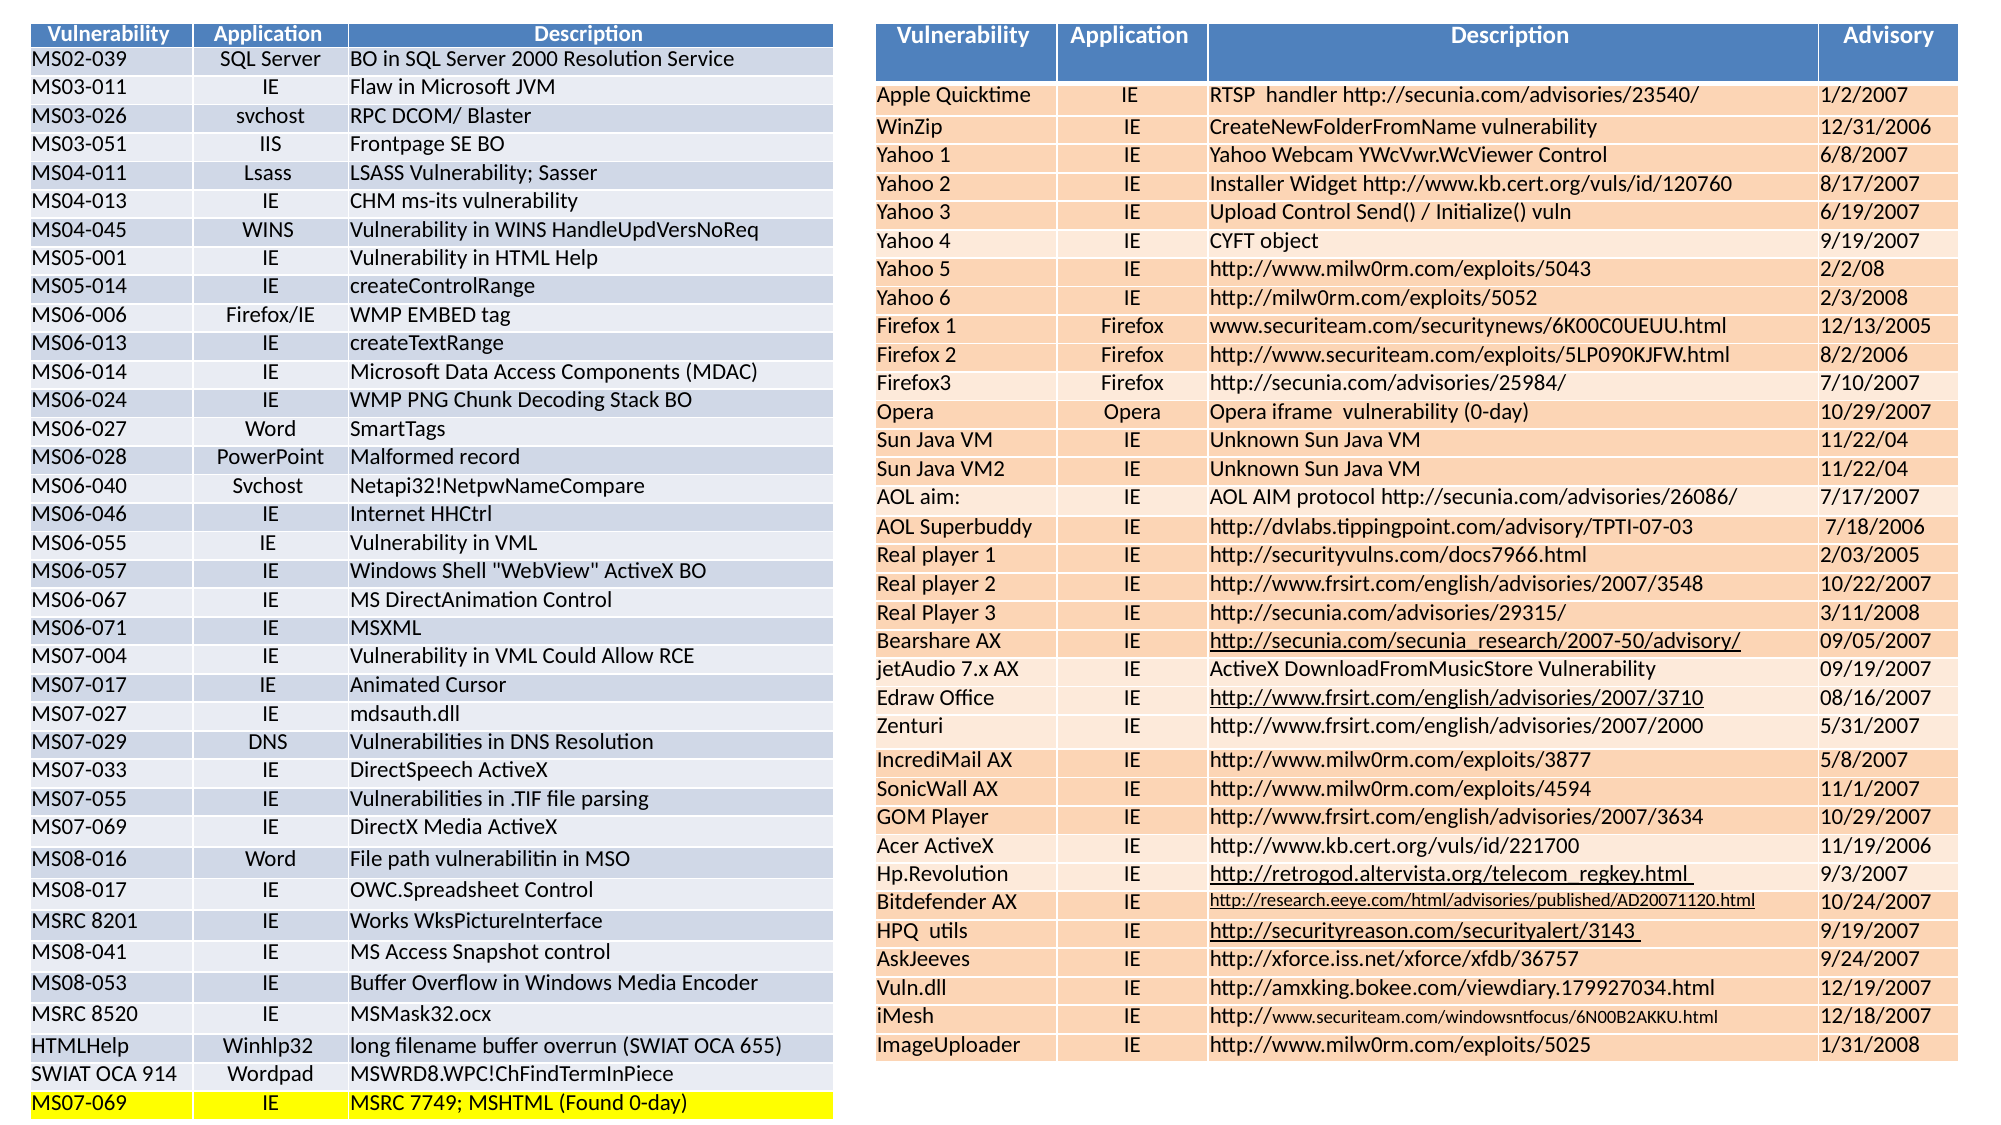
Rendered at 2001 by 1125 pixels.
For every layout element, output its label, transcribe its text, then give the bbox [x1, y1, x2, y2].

table_cell LSASS Vulnerability; Sasser [349, 162, 833, 189]
table_cell IE [1058, 921, 1207, 947]
table_cell IE [194, 77, 348, 104]
table_cell Unknown Sun Java VM [1209, 458, 1818, 485]
table_cell 12/19/2007 [1819, 978, 1958, 1004]
table_cell IE [1058, 1006, 1207, 1033]
table_cell Internet HHCtrl [349, 504, 833, 531]
table_cell HPQ utils [876, 921, 1056, 947]
table_cell IE [1058, 1035, 1207, 1061]
table_cell IE [1058, 231, 1207, 257]
table_cell http://securityreason.com/securityalert/3143 [1209, 921, 1818, 947]
table_cell IE [194, 942, 348, 971]
table_cell IE [1058, 202, 1207, 229]
table_cell MS06-013 [31, 333, 192, 360]
table_cell long filename buffer overrun (SWIAT OCA 655) [349, 1035, 833, 1062]
table_cell IE [194, 248, 348, 274]
table_cell 3/11/2008 [1819, 602, 1958, 629]
table_cell IE [194, 504, 348, 531]
table_cell MS06-024 [31, 390, 192, 417]
table_cell IE [1058, 145, 1207, 172]
table_cell http://www.frsirt.com/english/advisories/2007/3710 [1209, 687, 1818, 714]
table_cell Apple Quicktime [876, 86, 1056, 115]
table_cell MS03-026 [31, 105, 192, 132]
table_cell 5/8/2007 [1819, 750, 1958, 777]
table_cell Opera iframe vulnerability (0-day) [1209, 401, 1818, 428]
table_cell MS06-006 [31, 305, 192, 331]
table_cell 9/3/2007 [1819, 864, 1958, 890]
table_cell http://research.eeye.com/html/advisories/published/AD20071120.html [1209, 892, 1818, 919]
table_cell IE [194, 760, 348, 787]
table_cell 12/13/2005 [1819, 316, 1958, 343]
table_cell Hp.Revolution [876, 864, 1056, 890]
table_cell Vulnerability in WINS HandleUpdVersNoReq [349, 219, 833, 246]
table_cell IE [1058, 631, 1207, 657]
table_cell Malformed record [349, 447, 833, 474]
table_cell Edraw Office [876, 687, 1056, 714]
table_cell http://www.securiteam.com/exploits/5LP090KJFW.html [1209, 344, 1818, 371]
table_cell MS DirectAnimation Control [349, 589, 833, 616]
table_header Vulnerability [876, 24, 1056, 81]
table_cell MS07-069 [31, 817, 192, 846]
table_cell Zenturi [876, 716, 1056, 748]
table_cell IIS [194, 134, 348, 161]
table_cell createTextRange [349, 333, 833, 360]
table_cell Yahoo 3 [876, 202, 1056, 229]
table_cell 09/19/2007 [1819, 659, 1958, 686]
table_cell IE [194, 675, 348, 701]
table_cell MS05-001 [31, 248, 192, 274]
table_cell Firefox [1058, 344, 1207, 371]
table_cell AOL Superbuddy [876, 517, 1056, 543]
table_header Application [1058, 24, 1207, 81]
table_cell MS07-055 [31, 789, 192, 815]
table_cell Vulnerability in VML [349, 532, 833, 559]
table_cell IE [1058, 487, 1207, 515]
table_cell 1/2/2007 [1819, 86, 1958, 115]
table_cell Vulnerabilities in .TIF file parsing [349, 789, 833, 815]
table_cell 09/05/2007 [1819, 631, 1958, 657]
table_cell MS02-039 [31, 48, 192, 75]
table_cell MSRC 7749; MSHTML (Found 0-day) [349, 1092, 833, 1119]
table_cell IE [194, 789, 348, 815]
table_cell Yahoo 2 [876, 174, 1056, 200]
table_cell 11/22/04 [1819, 458, 1958, 485]
table_cell Vulnerability in HTML Help [349, 248, 833, 274]
table_cell 6/8/2007 [1819, 145, 1958, 172]
table_cell AOL aim: [876, 487, 1056, 515]
table_cell http://www.milw0rm.com/exploits/5025 [1209, 1035, 1818, 1061]
table_cell http://www.milw0rm.com/exploits/4594 [1209, 778, 1818, 805]
table_cell Opera [1058, 401, 1207, 428]
table_cell Real player 2 [876, 574, 1056, 600]
table_cell MSWRD8.WPC!ChFindTermInPiece [349, 1064, 833, 1090]
table_cell Acer ActiveX [876, 835, 1056, 862]
table_cell Winhlp32 [194, 1035, 348, 1062]
table_cell MS06-027 [31, 418, 192, 445]
table_cell MSMask32.ocx [349, 1004, 833, 1033]
table_cell http://www.kb.cert.org/vuls/id/221700 [1209, 835, 1818, 862]
table_cell SQL Server [194, 48, 348, 75]
table_cell Buffer Overflow in Windows Media Encoder [349, 973, 833, 1002]
table_cell http://www.milw0rm.com/exploits/5043 [1209, 259, 1818, 286]
table_cell 2/2/08 [1819, 259, 1958, 286]
table_cell Netapi32!NetpwNameCompare [349, 475, 833, 502]
table_cell Microsoft Data Access Components (MDAC) [349, 362, 833, 388]
table_cell 8/17/2007 [1819, 174, 1958, 200]
table_cell CYFT object [1209, 231, 1818, 257]
table_cell 11/1/2007 [1819, 778, 1958, 805]
table_header Advisory [1819, 24, 1958, 81]
table_cell IE [1058, 86, 1207, 115]
table_cell IE [1058, 892, 1207, 919]
table_cell WinZip [876, 117, 1056, 143]
table_cell IE [1058, 687, 1207, 714]
table_cell ActiveX DownloadFromMusicStore Vulnerability [1209, 659, 1818, 686]
table_header Application [194, 24, 348, 47]
table_cell SmartTags [349, 418, 833, 445]
table_cell MS06-028 [31, 447, 192, 474]
table_cell 9/19/2007 [1819, 231, 1958, 257]
table_cell Works WksPictureInterface [349, 911, 833, 940]
table_cell IE [194, 1004, 348, 1033]
table_cell 5/31/2007 [1819, 716, 1958, 748]
table_cell MS06-040 [31, 475, 192, 502]
table_cell MS07-027 [31, 703, 192, 730]
table_cell MS07-033 [31, 760, 192, 787]
table_cell 11/19/2006 [1819, 835, 1958, 862]
table_cell Firefox [1058, 373, 1207, 400]
table_cell Firefox [1058, 316, 1207, 343]
table_cell IE [194, 911, 348, 940]
table_cell RPC DCOM/ Blaster [349, 105, 833, 132]
table_cell MS04-013 [31, 191, 192, 217]
table_cell Animated Cursor [349, 675, 833, 701]
table_cell http://secunia.com/advisories/25984/ [1209, 373, 1818, 400]
table_cell http://www.frsirt.com/english/advisories/2007/2000 [1209, 716, 1818, 748]
table_cell IE [194, 817, 348, 846]
table_cell IE [1058, 458, 1207, 485]
table_cell 10/22/2007 [1819, 574, 1958, 600]
table_cell 7/10/2007 [1819, 373, 1958, 400]
table_cell 9/24/2007 [1819, 949, 1958, 976]
table_cell SonicWall AX [876, 778, 1056, 805]
table_cell Firefox 1 [876, 316, 1056, 343]
table_cell Firefox 2 [876, 344, 1056, 371]
table_cell MSRC 8201 [31, 911, 192, 940]
table_cell Svchost [194, 475, 348, 502]
table_cell MS04-011 [31, 162, 192, 189]
table_cell WMP PNG Chunk Decoding Stack BO [349, 390, 833, 417]
table_cell IE [194, 618, 348, 644]
table_cell SWIAT OCA 914 [31, 1064, 192, 1090]
table_cell IE [194, 589, 348, 616]
table_cell GOM Player [876, 807, 1056, 834]
table_cell MS03-011 [31, 77, 192, 104]
table_cell MS08-017 [31, 879, 192, 909]
table_cell Installer Widget http://www.kb.cert.org/vuls/id/120760 [1209, 174, 1818, 200]
table_cell MS06-046 [31, 504, 192, 531]
table_cell http://secunia.com/advisories/29315/ [1209, 602, 1818, 629]
table_cell CHM ms-its vulnerability [349, 191, 833, 217]
table_cell DirectSpeech ActiveX [349, 760, 833, 787]
table_cell Lsass [194, 162, 348, 189]
table_cell IE [1058, 259, 1207, 286]
table_cell IE [1058, 545, 1207, 572]
table_cell IE [1058, 659, 1207, 686]
table_cell WMP EMBED tag [349, 305, 833, 331]
table_cell Frontpage SE BO [349, 134, 833, 161]
table_cell Unknown Sun Java VM [1209, 430, 1818, 456]
table_cell Upload Control Send() / Initialize() vuln [1209, 202, 1818, 229]
table_cell MS04-045 [31, 219, 192, 246]
table_cell IncrediMail AX [876, 750, 1056, 777]
table_cell Word [194, 848, 348, 878]
table_cell BO in SQL Server 2000 Resolution Service [349, 48, 833, 75]
table_cell File path vulnerabilitin in MSO [349, 848, 833, 878]
table_cell Vuln.dll [876, 978, 1056, 1004]
table_cell Firefox3 [876, 373, 1056, 400]
table_cell Yahoo 6 [876, 287, 1056, 314]
table_cell IE [1058, 287, 1207, 314]
table_cell 6/19/2007 [1819, 202, 1958, 229]
table_cell PowerPoint [194, 447, 348, 474]
table_cell IE [194, 276, 348, 303]
table_cell 1/31/2008 [1819, 1035, 1958, 1061]
table_cell Bearshare AX [876, 631, 1056, 657]
table_cell Wordpad [194, 1064, 348, 1090]
table_cell IE [1058, 750, 1207, 777]
table_cell OWC.Spreadsheet Control [349, 879, 833, 909]
table_cell MS06-014 [31, 362, 192, 388]
table_cell Vulnerability in VML Could Allow RCE [349, 646, 833, 673]
table_cell DirectX Media ActiveX [349, 817, 833, 846]
table_cell IE [1058, 117, 1207, 143]
table_cell AOL AIM protocol http://secunia.com/advisories/26086/ [1209, 487, 1818, 515]
table_cell MS07-029 [31, 732, 192, 758]
table_cell IE [194, 879, 348, 909]
table_cell IE [1058, 778, 1207, 805]
table_cell MS08-016 [31, 848, 192, 878]
table_cell 12/18/2007 [1819, 1006, 1958, 1033]
table_cell 7/17/2007 [1819, 487, 1958, 515]
table_cell http://xforce.iss.net/xforce/xfdb/36757 [1209, 949, 1818, 976]
table_cell IE [194, 703, 348, 730]
table_cell MS05-014 [31, 276, 192, 303]
table_cell Real Player 3 [876, 602, 1056, 629]
table_cell Yahoo 1 [876, 145, 1056, 172]
table_cell 10/29/2007 [1819, 401, 1958, 428]
table_cell RTSP handler http://secunia.com/advisories/23540/ [1209, 86, 1818, 115]
table_cell 12/31/2006 [1819, 117, 1958, 143]
table_cell MS07-069 [31, 1092, 192, 1119]
table_header Description [349, 24, 833, 47]
table_cell IE [1058, 949, 1207, 976]
table_cell 8/2/2006 [1819, 344, 1958, 371]
table_cell IE [1058, 574, 1207, 600]
table_cell Vulnerabilities in DNS Resolution [349, 732, 833, 758]
table_cell Real player 1 [876, 545, 1056, 572]
table_cell http://dvlabs.tippingpoint.com/advisory/TPTI-07-03 [1209, 517, 1818, 543]
table_cell MSXML [349, 618, 833, 644]
table_header Vulnerability [31, 24, 192, 47]
table_cell mdsauth.dll [349, 703, 833, 730]
table_cell 11/22/04 [1819, 430, 1958, 456]
table_cell MS03-051 [31, 134, 192, 161]
table_cell 9/19/2007 [1819, 921, 1958, 947]
table_cell jetAudio 7.x AX [876, 659, 1056, 686]
table_cell http://www.securiteam.com/windowsntfocus/6N00B2AKKU.html [1209, 1006, 1818, 1033]
table_cell MS07-017 [31, 675, 192, 701]
table_cell 7/18/2006 [1819, 517, 1958, 543]
table_cell 2/3/2008 [1819, 287, 1958, 314]
table_cell IE [194, 362, 348, 388]
table_cell MS08-041 [31, 942, 192, 971]
table_cell IE [1058, 835, 1207, 862]
table_cell Sun Java VM [876, 430, 1056, 456]
table_cell http://www.frsirt.com/english/advisories/2007/3548 [1209, 574, 1818, 600]
table_cell IE [194, 390, 348, 417]
table_cell www.securiteam.com/securitynews/6K00C0UEUU.html [1209, 316, 1818, 343]
table_cell http://amxking.bokee.com/viewdiary.179927034.html [1209, 978, 1818, 1004]
table_cell MS08-053 [31, 973, 192, 1002]
table_cell HTMLHelp [31, 1035, 192, 1062]
table_cell Word [194, 418, 348, 445]
table_cell http://secunia.com/secunia_research/2007-50/advisory/ [1209, 631, 1818, 657]
table_cell ImageUploader [876, 1035, 1056, 1061]
table_cell IE [1058, 602, 1207, 629]
table_cell IE [1058, 978, 1207, 1004]
table_cell MS06-057 [31, 561, 192, 587]
table_cell http://securityvulns.com/docs7966.html [1209, 545, 1818, 572]
table_cell iMesh [876, 1006, 1056, 1033]
table_cell DNS [194, 732, 348, 758]
table_cell Windows Shell "WebView" ActiveX BO [349, 561, 833, 587]
table_header Description [1209, 24, 1818, 81]
table_cell MS06-055 [31, 532, 192, 559]
table_cell IE [194, 973, 348, 1002]
table_cell 08/16/2007 [1819, 687, 1958, 714]
table_cell MSRC 8520 [31, 1004, 192, 1033]
table_cell MS Access Snapshot control [349, 942, 833, 971]
table_cell CreateNewFolderFromName vulnerability [1209, 117, 1818, 143]
table_cell Yahoo Webcam YWcVwr.WcViewer Control [1209, 145, 1818, 172]
table_cell IE [194, 646, 348, 673]
table_cell 2/03/2005 [1819, 545, 1958, 572]
table_cell IE [1058, 716, 1207, 748]
table_cell http://www.milw0rm.com/exploits/3877 [1209, 750, 1818, 777]
table_cell http://retrogod.altervista.org/telecom_regkey.html [1209, 864, 1818, 890]
table_cell IE [194, 191, 348, 217]
table_cell 10/24/2007 [1819, 892, 1958, 919]
table_cell IE [194, 532, 348, 559]
table_cell WINS [194, 219, 348, 246]
table_cell AskJeeves [876, 949, 1056, 976]
table_cell MS06-067 [31, 589, 192, 616]
table_cell Sun Java VM2 [876, 458, 1056, 485]
table_cell 10/29/2007 [1819, 807, 1958, 834]
table_cell IE [194, 333, 348, 360]
table_cell IE [1058, 430, 1207, 456]
table_cell svchost [194, 105, 348, 132]
table_cell Firefox/IE [194, 305, 348, 331]
table_cell Yahoo 4 [876, 231, 1056, 257]
table_cell createControlRange [349, 276, 833, 303]
table_cell IE [1058, 864, 1207, 890]
table_cell Yahoo 5 [876, 259, 1056, 286]
table_cell MS06-071 [31, 618, 192, 644]
table_cell IE [1058, 517, 1207, 543]
table_cell IE [194, 1092, 348, 1119]
table_cell http://www.frsirt.com/english/advisories/2007/3634 [1209, 807, 1818, 834]
table_cell MS07-004 [31, 646, 192, 673]
table_cell IE [1058, 174, 1207, 200]
table_cell Flaw in Microsoft JVM [349, 77, 833, 104]
table_cell Bitdefender AX [876, 892, 1056, 919]
table_cell IE [194, 561, 348, 587]
table_cell Opera [876, 401, 1056, 428]
table_cell IE [1058, 807, 1207, 834]
table_cell http://milw0rm.com/exploits/5052 [1209, 287, 1818, 314]
